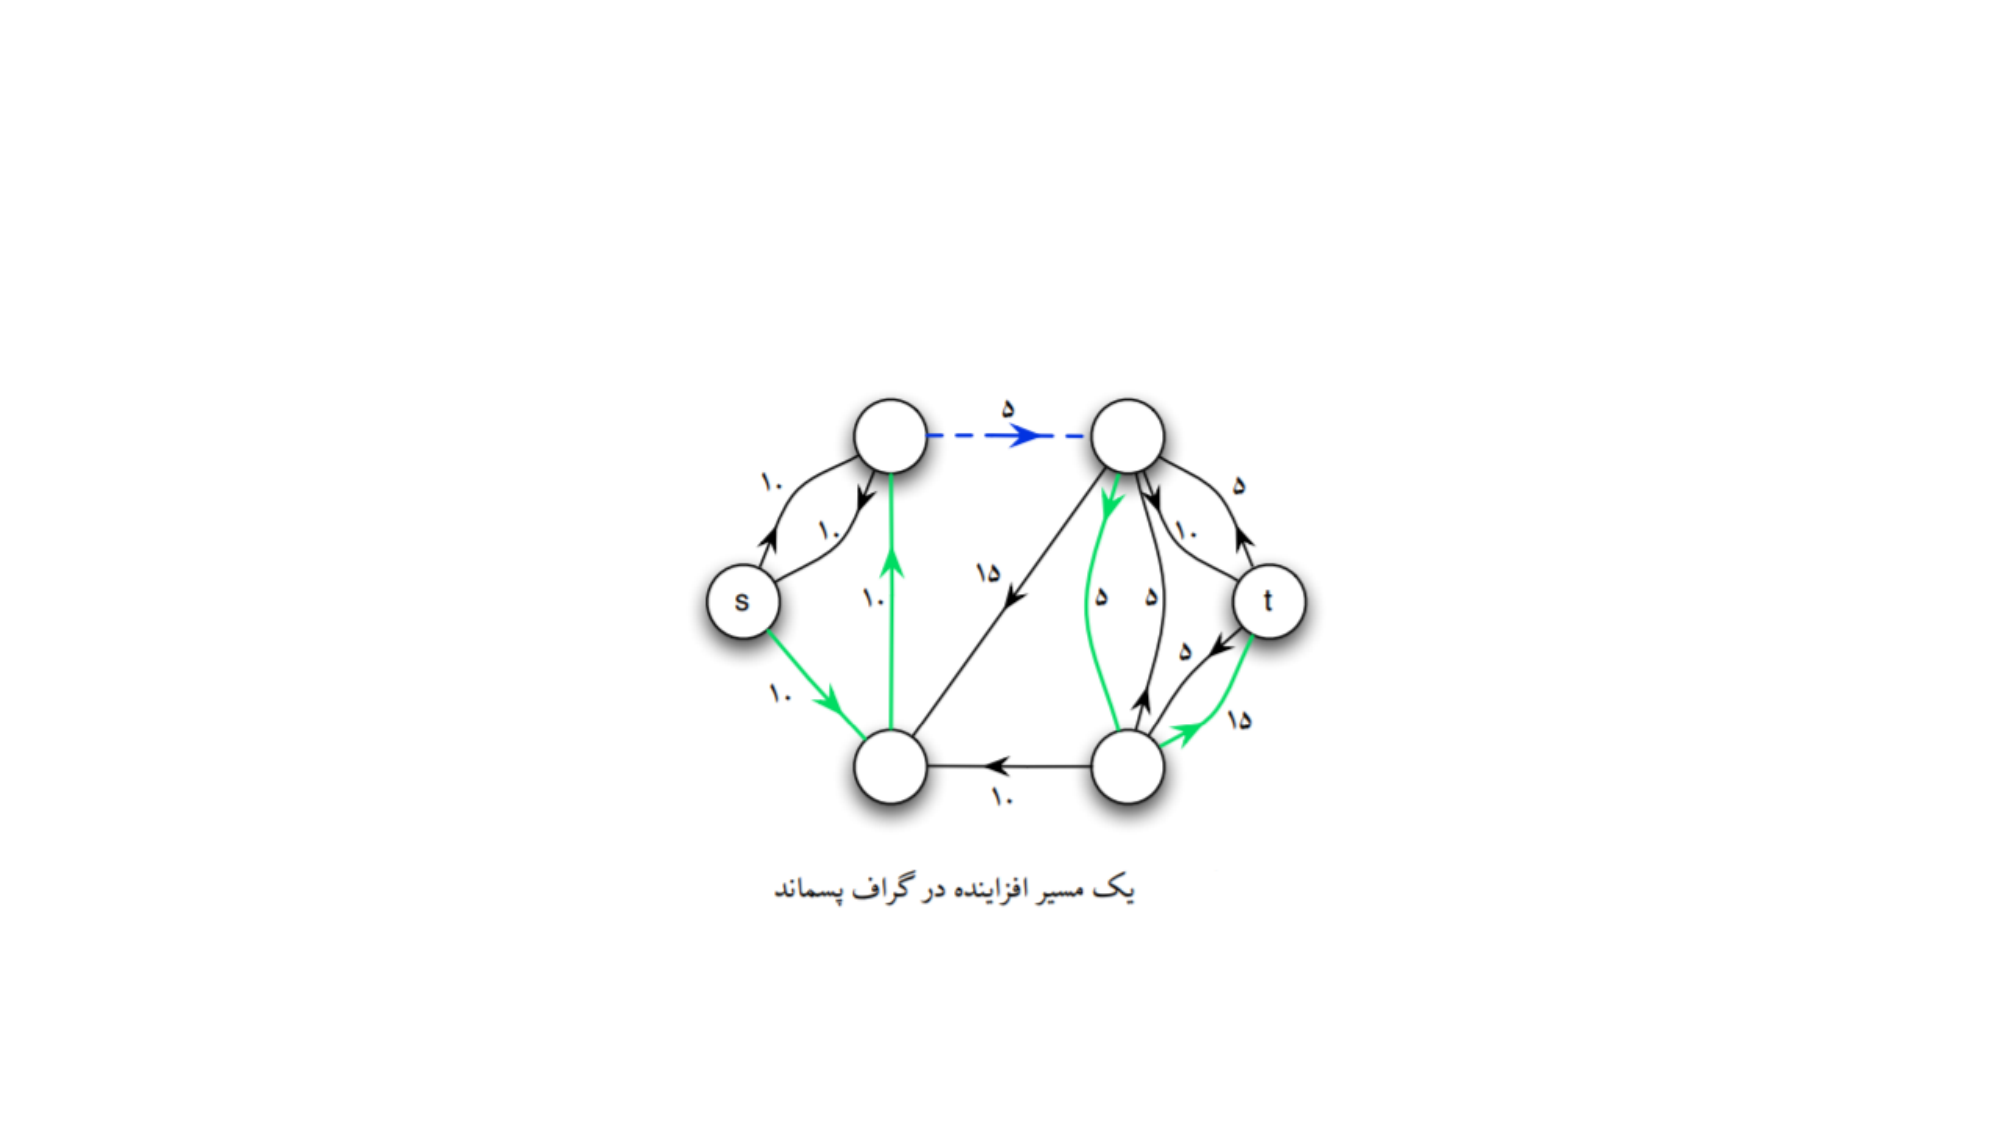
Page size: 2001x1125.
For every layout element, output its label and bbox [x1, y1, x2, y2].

list [670, 363, 1330, 950]
